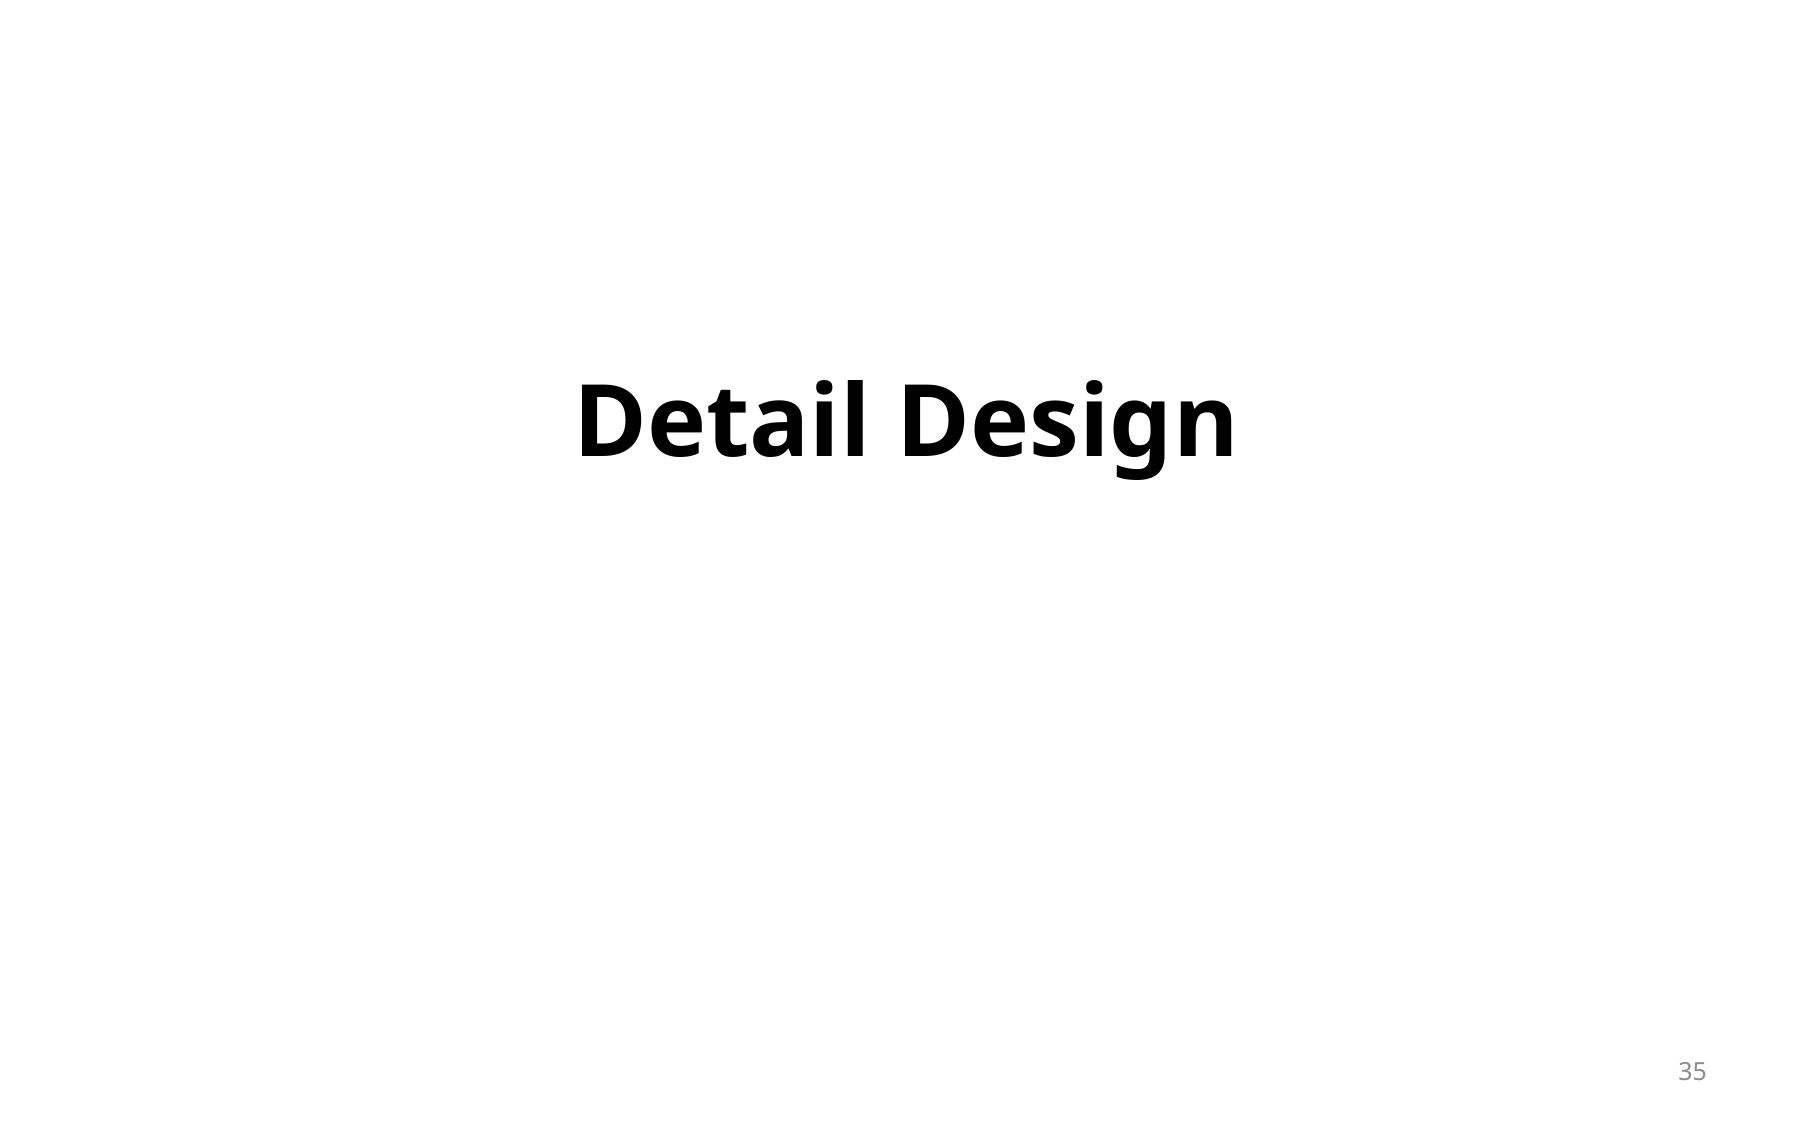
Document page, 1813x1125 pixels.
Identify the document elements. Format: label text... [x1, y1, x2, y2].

slide_number 35 [1298, 1042, 1722, 1103]
text_box Detail Design [236, 341, 1576, 675]
